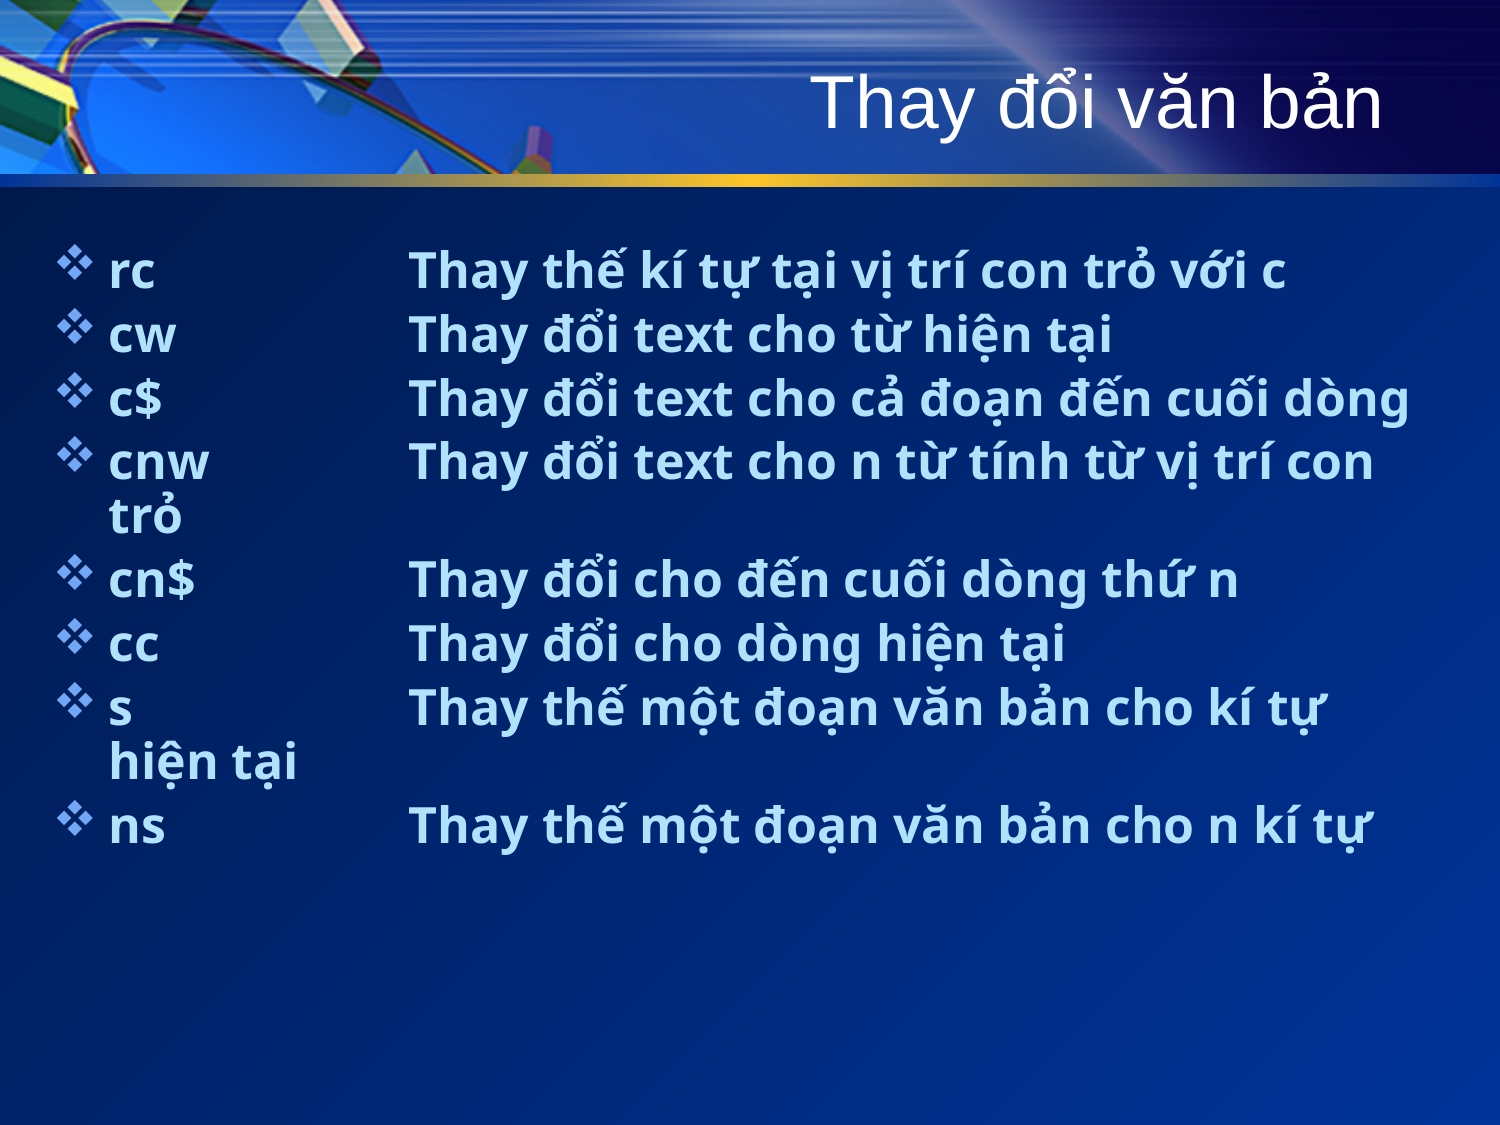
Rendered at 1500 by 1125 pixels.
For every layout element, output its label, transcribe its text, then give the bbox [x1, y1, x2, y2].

list rc Thay thế kí tự tại vị trí con trỏ với c cw Thay đổi text cho từ hiện tại c$ Thay đổi text cho cả đoạn đến cuối dòng cnw Thay đổi text cho n từ tính từ vị trí con trỏ cn$ Thay đổi cho đến cuối dòng thứ n cc Thay đổi cho dòng hiện tại s Thay thế một đoạn văn bản cho kí tự hiện tại ns Thay thế một đoạn văn bản cho n kí tự [37, 237, 1463, 1063]
picture [0, 0, 1500, 175]
title Thay đổi văn bản [162, 52, 1401, 145]
